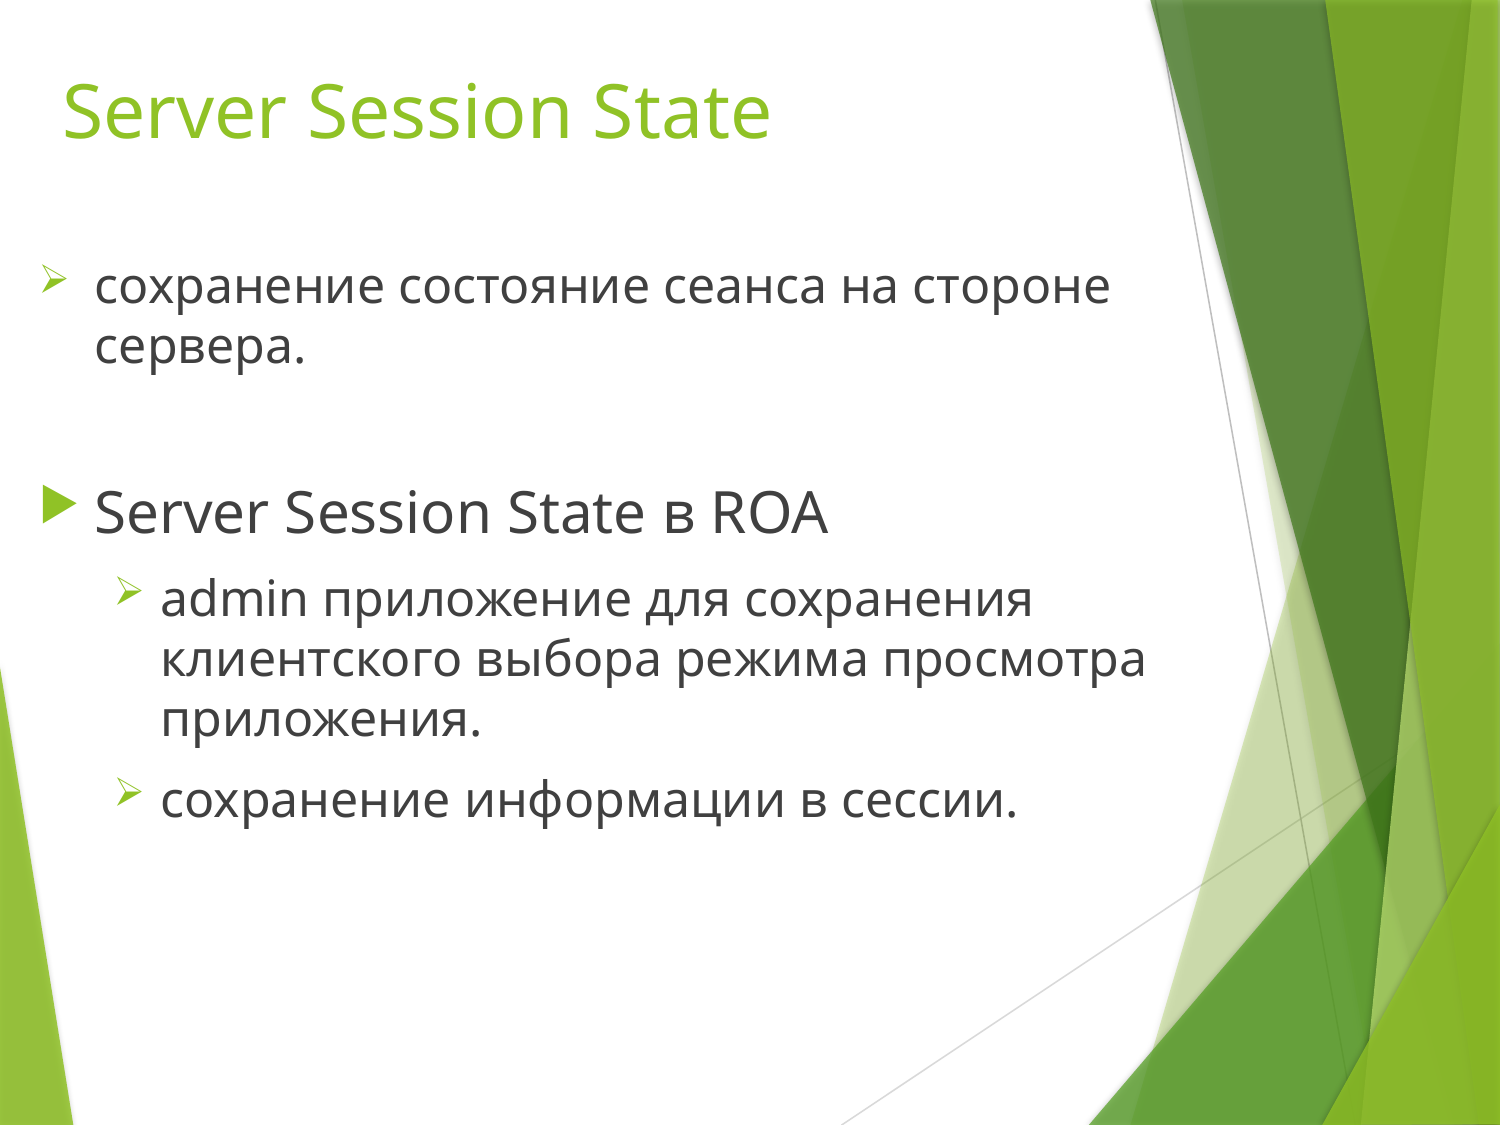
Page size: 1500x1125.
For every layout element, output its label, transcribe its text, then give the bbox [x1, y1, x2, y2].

title Server Session State [47, 55, 1272, 213]
list сохранение состояние сеанса на стороне сервера. Server Session State в ROA admin приложение для сохранения клиентского выбора режима просмотра приложения. сохранение информации в сессии. [23, 246, 1272, 992]
